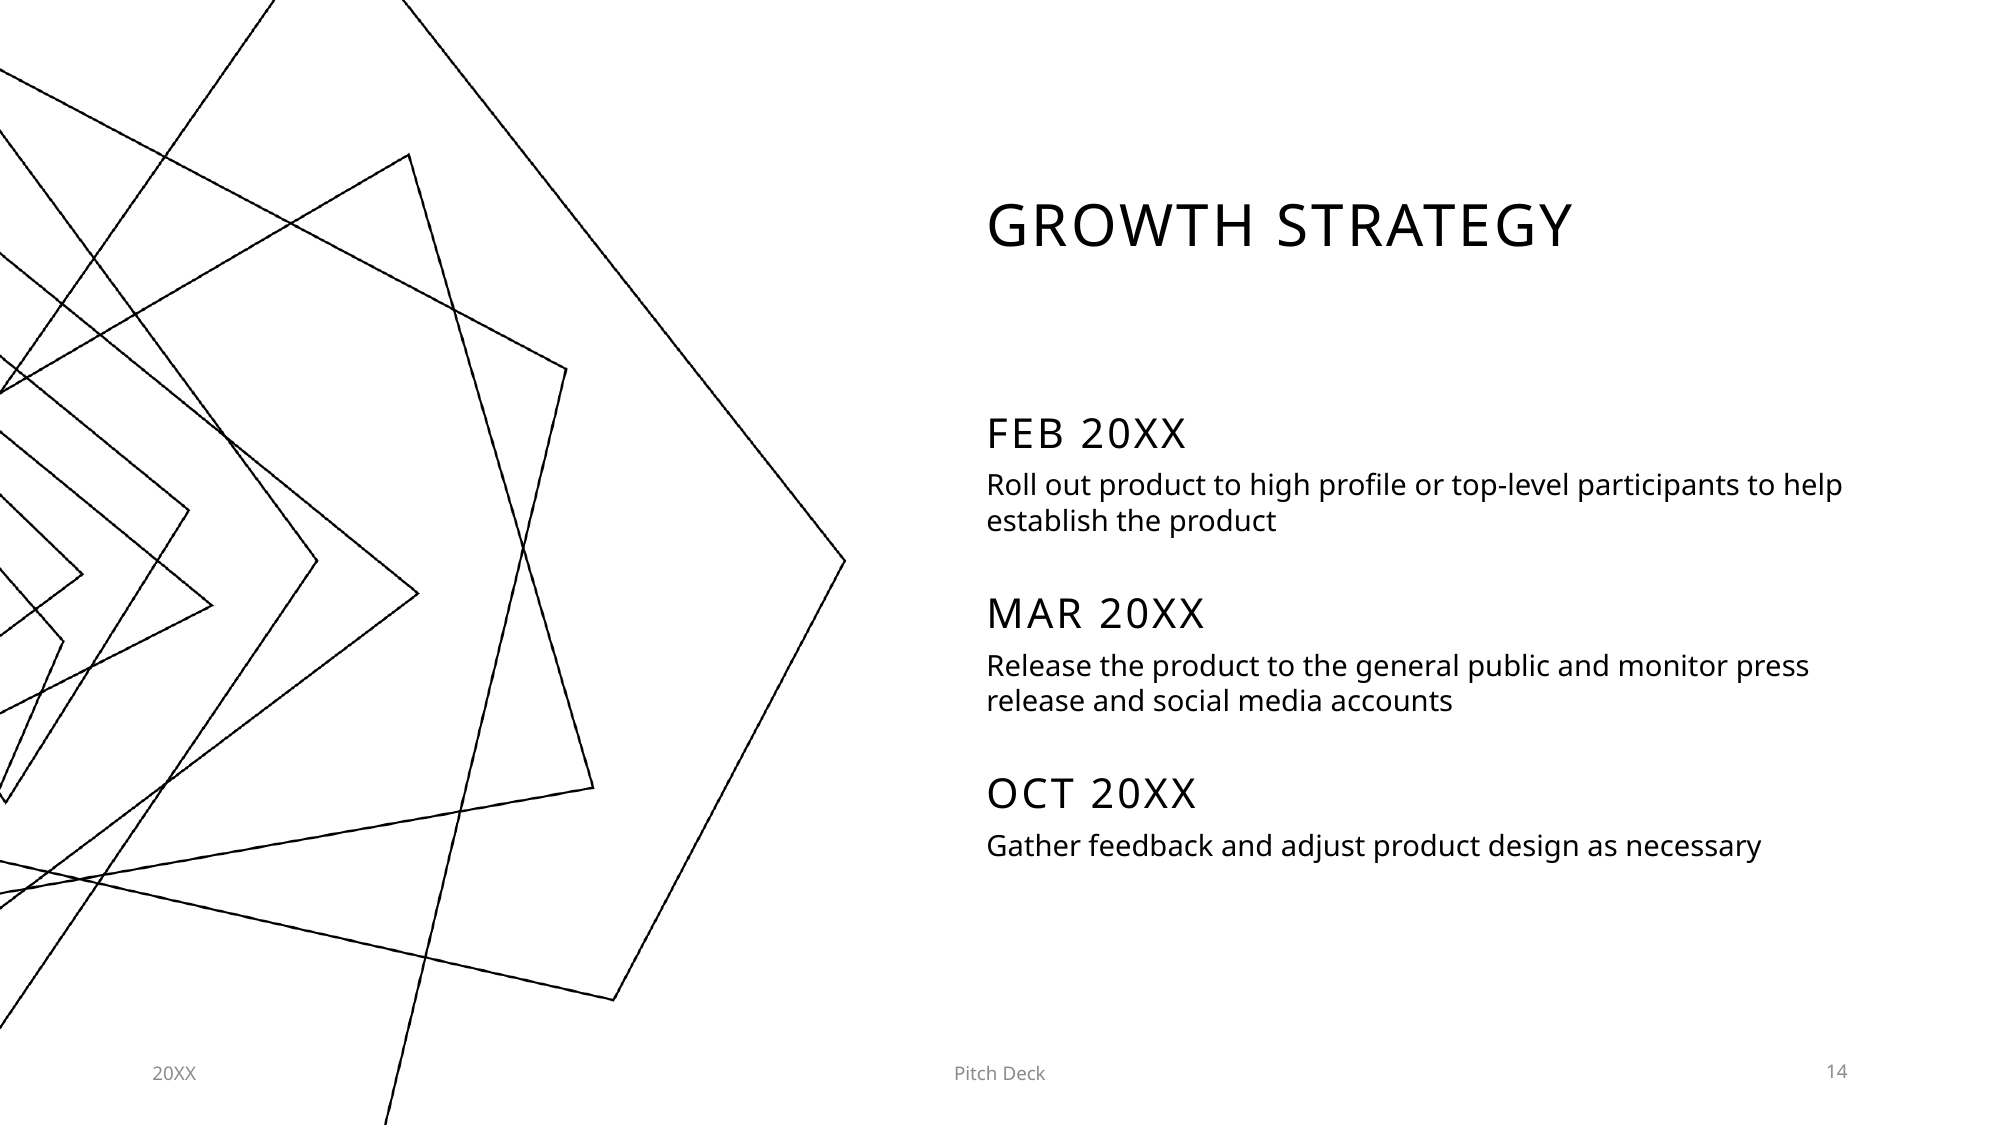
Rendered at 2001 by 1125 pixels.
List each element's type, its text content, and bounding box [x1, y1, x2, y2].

list Oct 20XX [971, 765, 1863, 819]
slide_number 14 [1412, 1042, 1863, 1103]
title Growth strategy [971, 189, 1863, 328]
slide_number 20XX [137, 1042, 588, 1103]
footer Pitch Deck [662, 1042, 1338, 1103]
list Gather feedback and adjust product design as necessary [971, 819, 1863, 912]
list Release the product to the general public and monitor press release and social media accounts [971, 639, 1863, 732]
list Roll out product to high profile or top-level participants to help establish the product [971, 459, 1863, 551]
list Feb 20XX [971, 405, 1863, 459]
list Mar 20XX [971, 585, 1863, 639]
picture [0, 0, 893, 1125]
